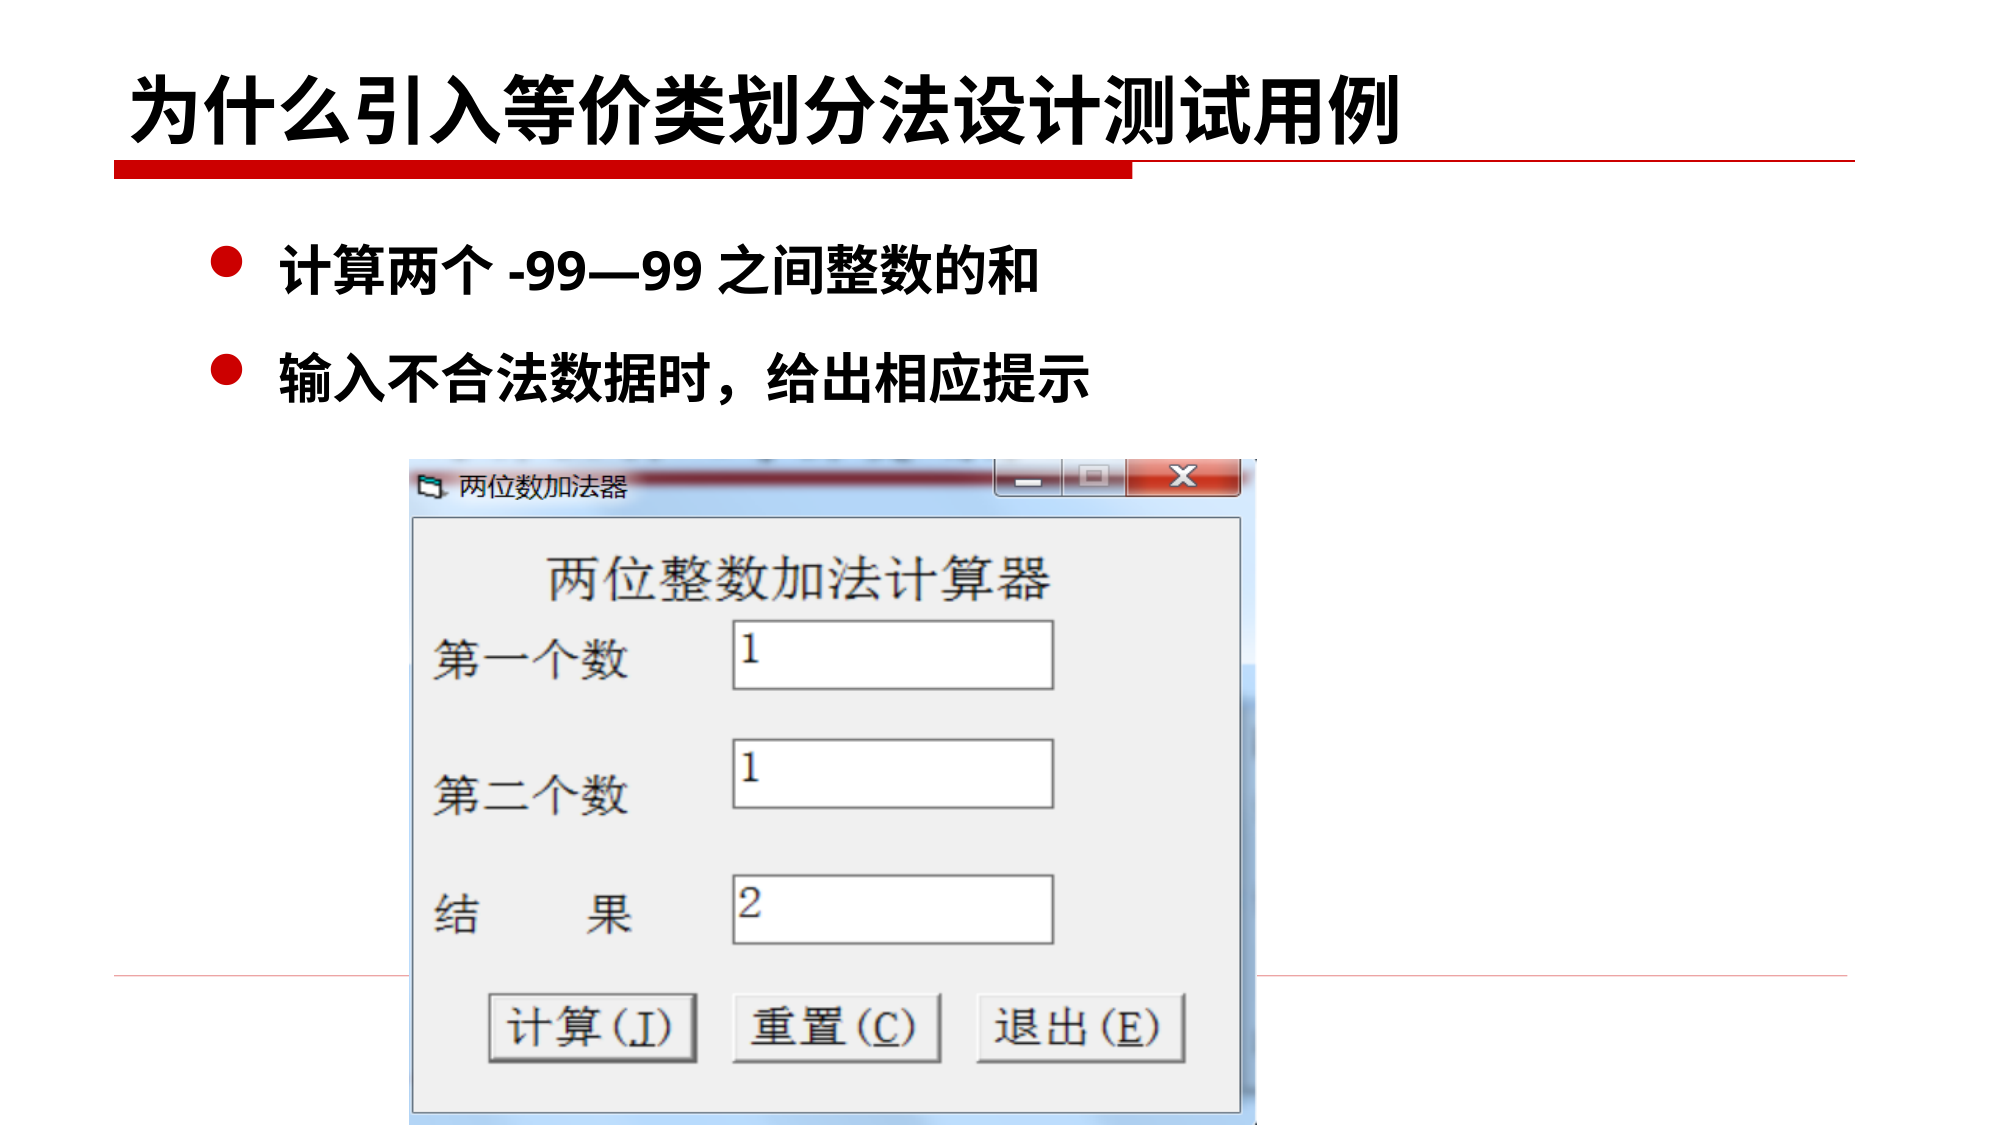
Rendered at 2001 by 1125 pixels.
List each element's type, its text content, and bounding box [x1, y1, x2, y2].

list 计算两个-99—99之间整数的和 输入不合法数据时，给出相应提示 [114, 196, 1865, 897]
title 为什么引入等价类划分法设计测试用例 [112, 42, 1863, 161]
picture [409, 459, 1257, 1125]
